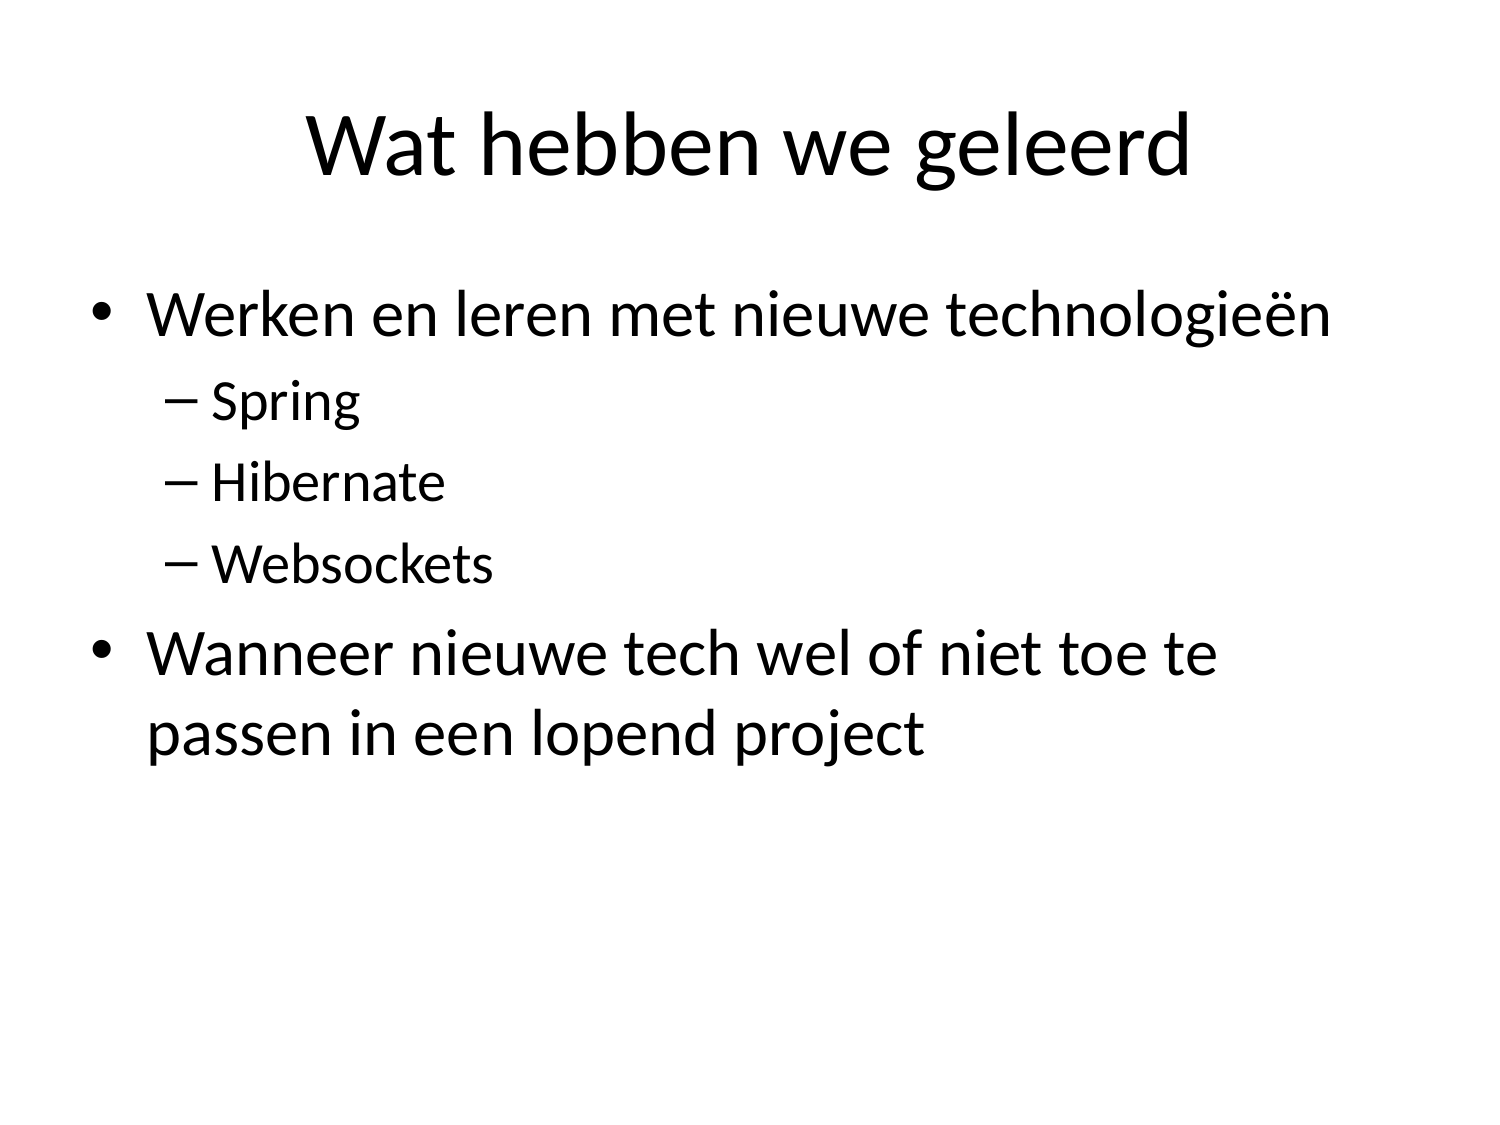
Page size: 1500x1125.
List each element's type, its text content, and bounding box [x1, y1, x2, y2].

list Werken en leren met nieuwe technologieën Spring Hibernate Websockets Wanneer nieuwe tech wel of niet toe te passen in een lopend project [75, 262, 1425, 1005]
title Wat hebben we geleerd [75, 45, 1425, 233]
